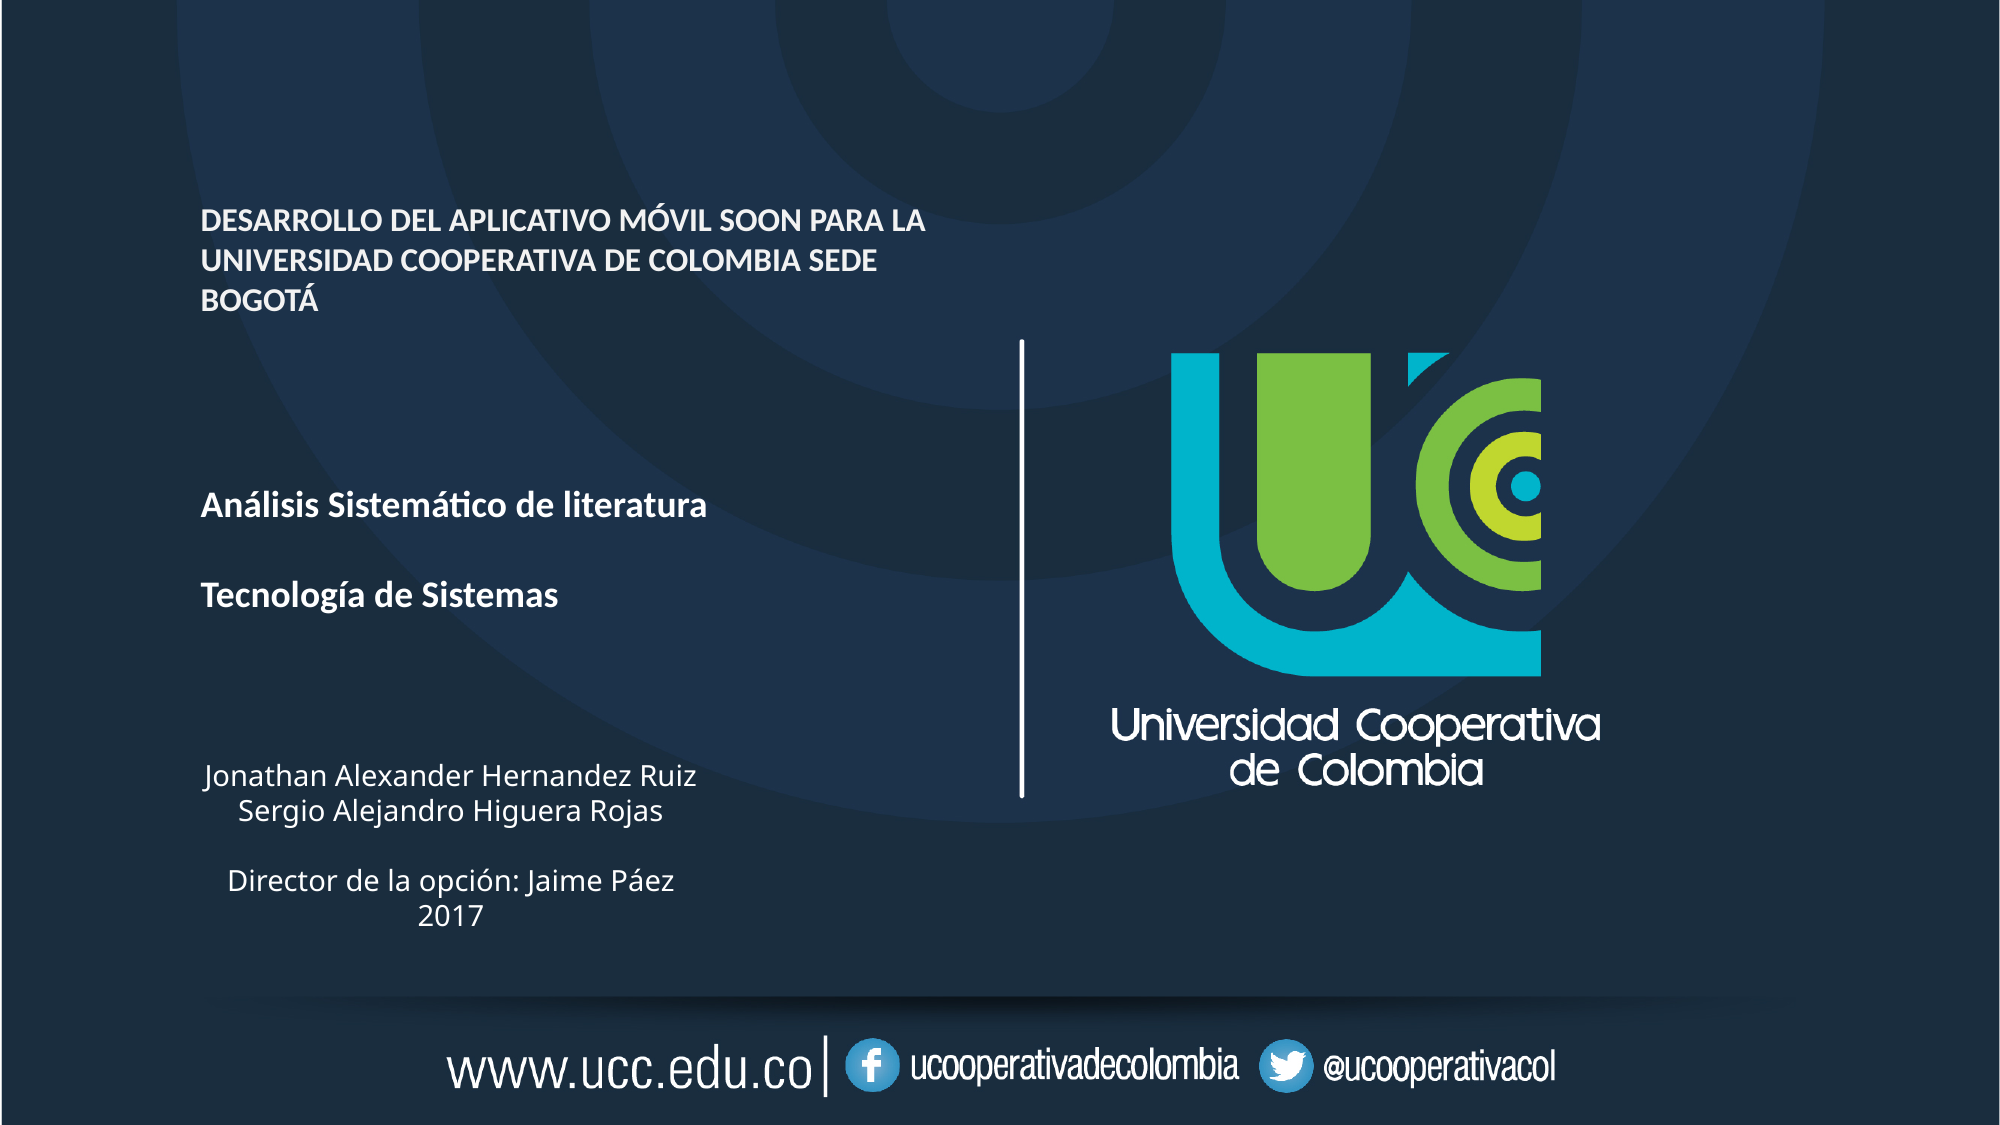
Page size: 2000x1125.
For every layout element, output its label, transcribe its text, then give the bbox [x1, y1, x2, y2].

text_box Jonathan Alexander Hernandez Ruiz Sergio Alejandro Higuera Rojas Director de la opción: Jaime Páez 2017 [117, 749, 785, 940]
picture [0, 0, 2000, 1125]
title DESARROLLO DEL APLICATIVO MÓVIL SOON PARA LA UNIVERSIDAD COOPERATIVA DE COLOMBIA SEDE BOGOTÁ Análisis Sistemático de literatura Tecnología de Sistemas [183, 171, 1002, 620]
